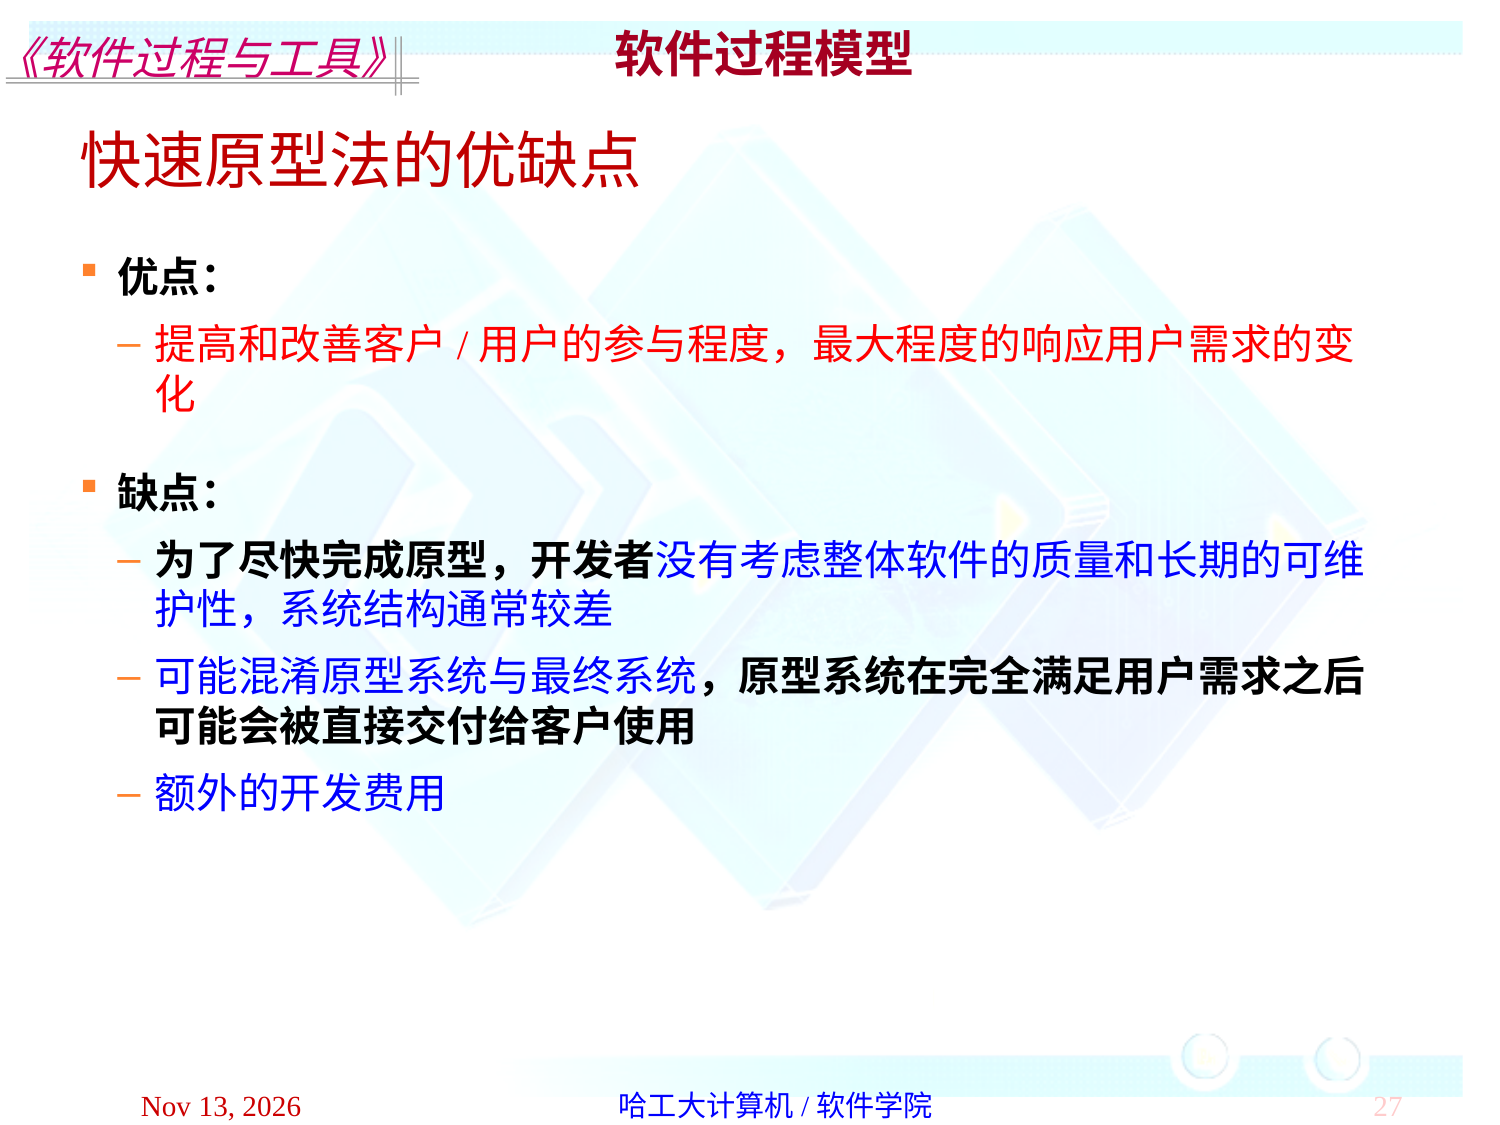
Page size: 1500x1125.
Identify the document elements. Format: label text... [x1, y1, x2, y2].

text_box 快速原型法的优缺点 [64, 113, 1415, 220]
text_box 优点： 提高和改善客户/用户的参与程度，最大程度的响应用户需求的变化 缺点： 为了尽快完成原型，开发者没有考虑整体软件的质量和长期的可维护性，系统结构通常较差 可能混淆原型系统与最终系统，原型系统在完全满足用户需求之后可能会被直接交付给客户使用 额外的开发费用 [64, 243, 1412, 1083]
text_box 软件过程模型 [389, 15, 1140, 90]
